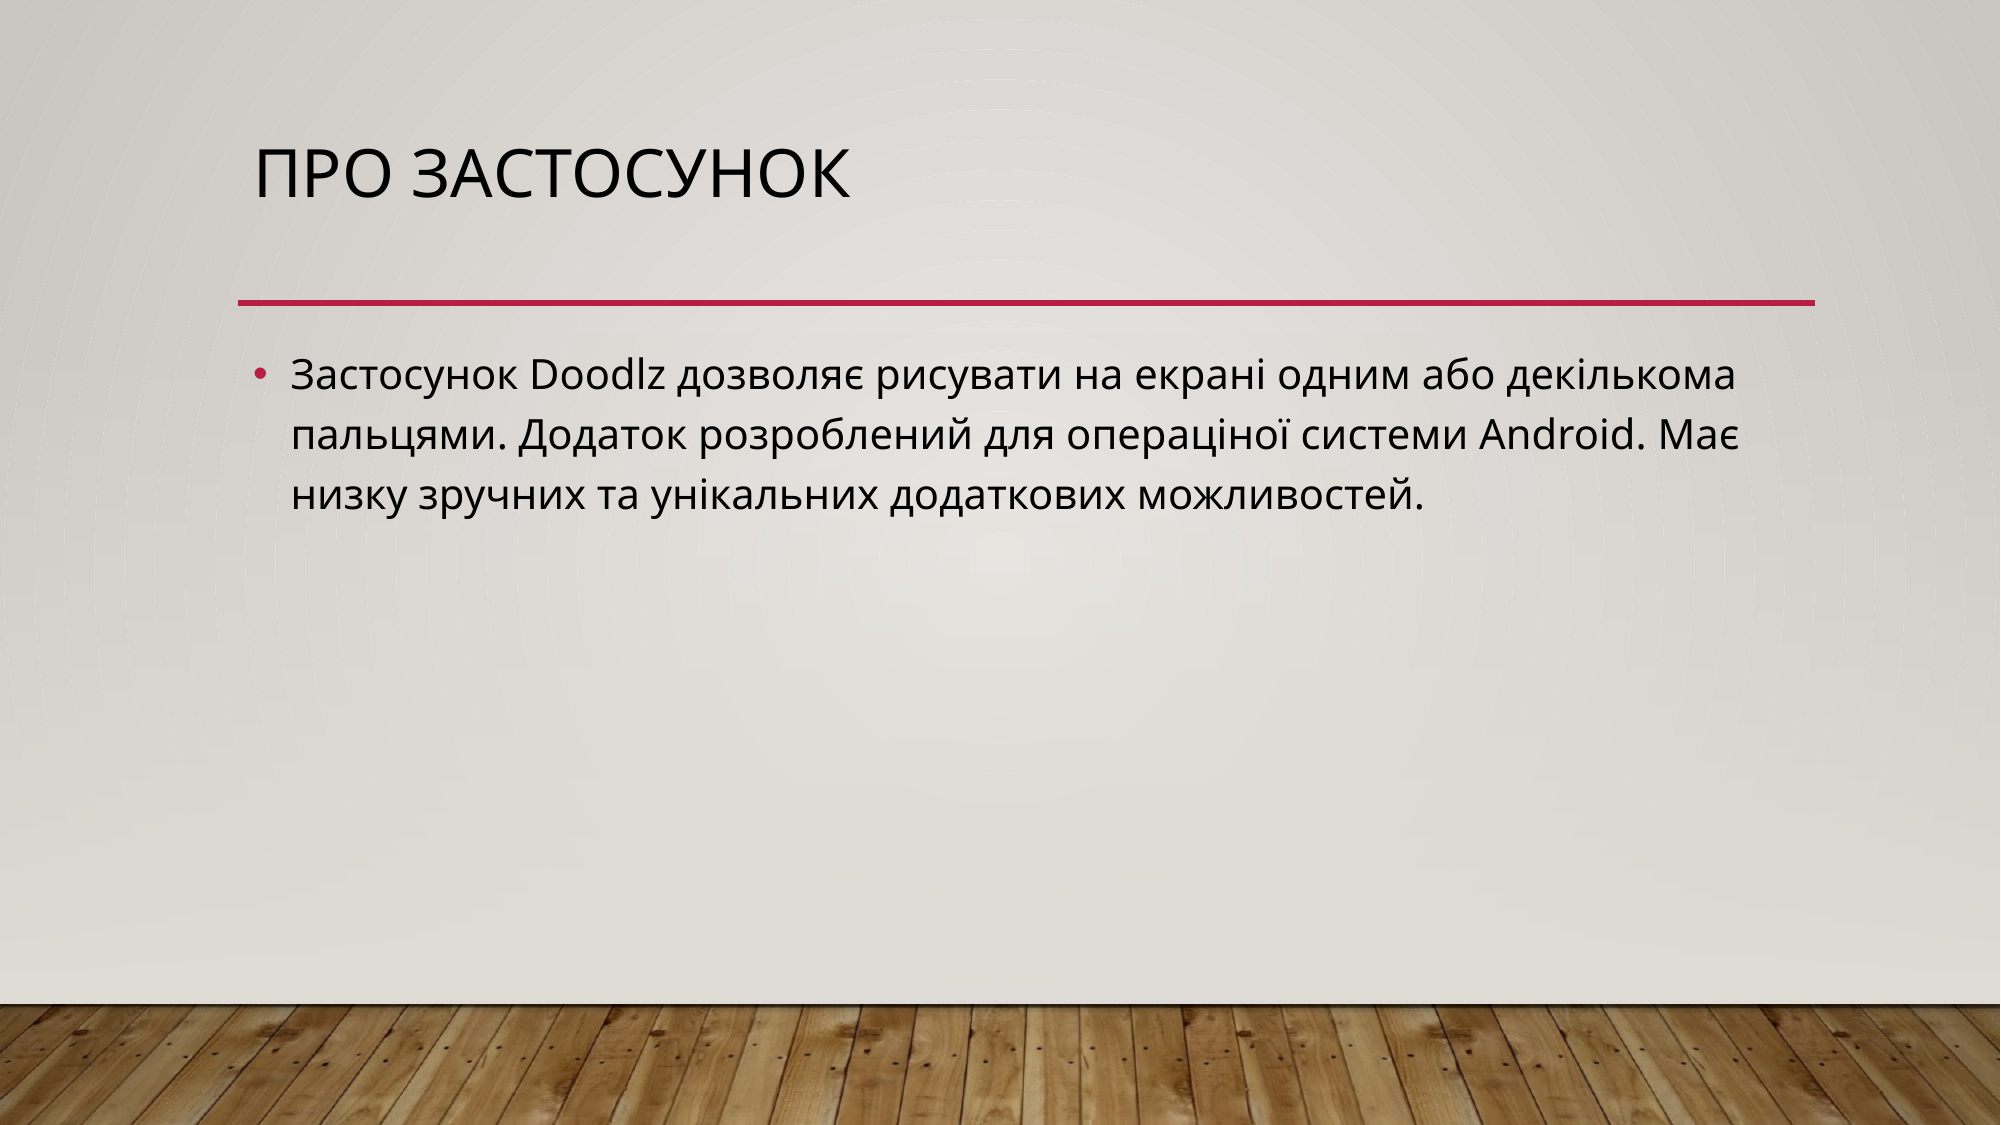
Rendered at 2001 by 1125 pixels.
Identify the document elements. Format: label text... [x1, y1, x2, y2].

title ПРО ЗАСТОСУНОК [238, 131, 1814, 305]
list Застосунок Doodlz дозволяє рисувати на екрані одним або декількома пальцями. Додаток розроблений для операціної системи Android. Має низку зручних та унікальних додаткових можливостей. [238, 330, 1814, 897]
picture [0, 1004, 2000, 1125]
